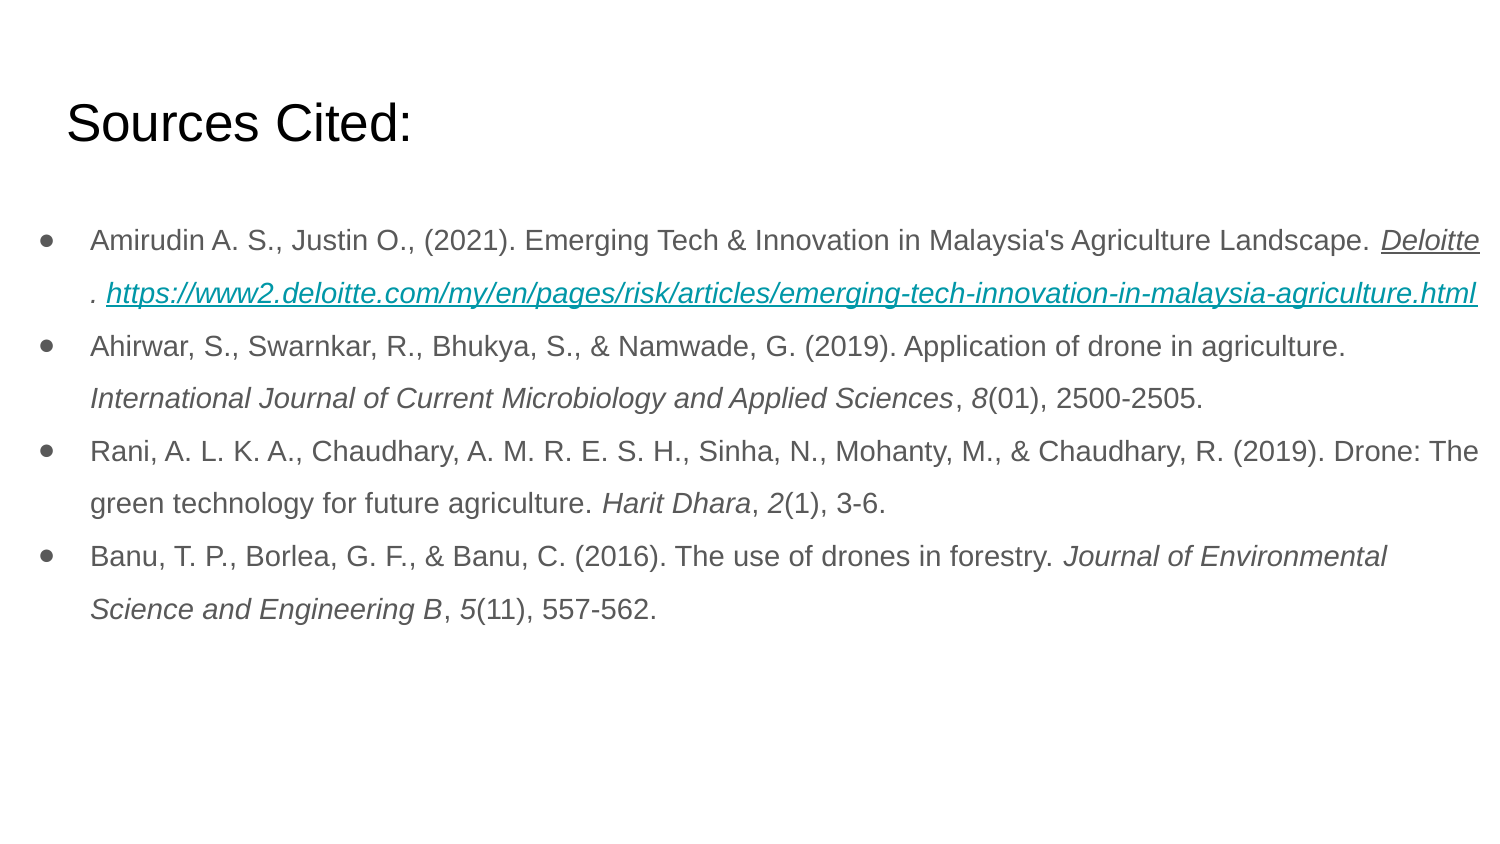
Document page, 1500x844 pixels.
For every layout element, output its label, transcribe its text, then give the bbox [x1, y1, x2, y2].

list Amirudin A. S., Justin O., (2021). Emerging Tech & Innovation in Malaysia's Agriculture Landscape. Deloitte. https://www2.deloitte.com/my/en/pages/risk/articles/emerging-tech-innovation-in-malaysia-agriculture.html Ahirwar, S., Swarnkar, R., Bhukya, S., & Namwade, G. (2019). Application of drone in agriculture. International Journal of Current Microbiology and Applied Sciences, 8(01), 2500-2505. Rani, A. L. K. A., Chaudhary, A. M. R. E. S. H., Sinha, N., Mohanty, M., & Chaudhary, R. (2019). Drone: The green technology for future agriculture. Harit Dhara, 2(1), 3-6. Banu, T. P., Borlea, G. F., & Banu, C. (2016). The use of drones in forestry. Journal of Environmental Science and Engineering B, 5(11), 557-562. [0, 189, 1500, 750]
title Sources Cited: [51, 72, 1449, 167]
